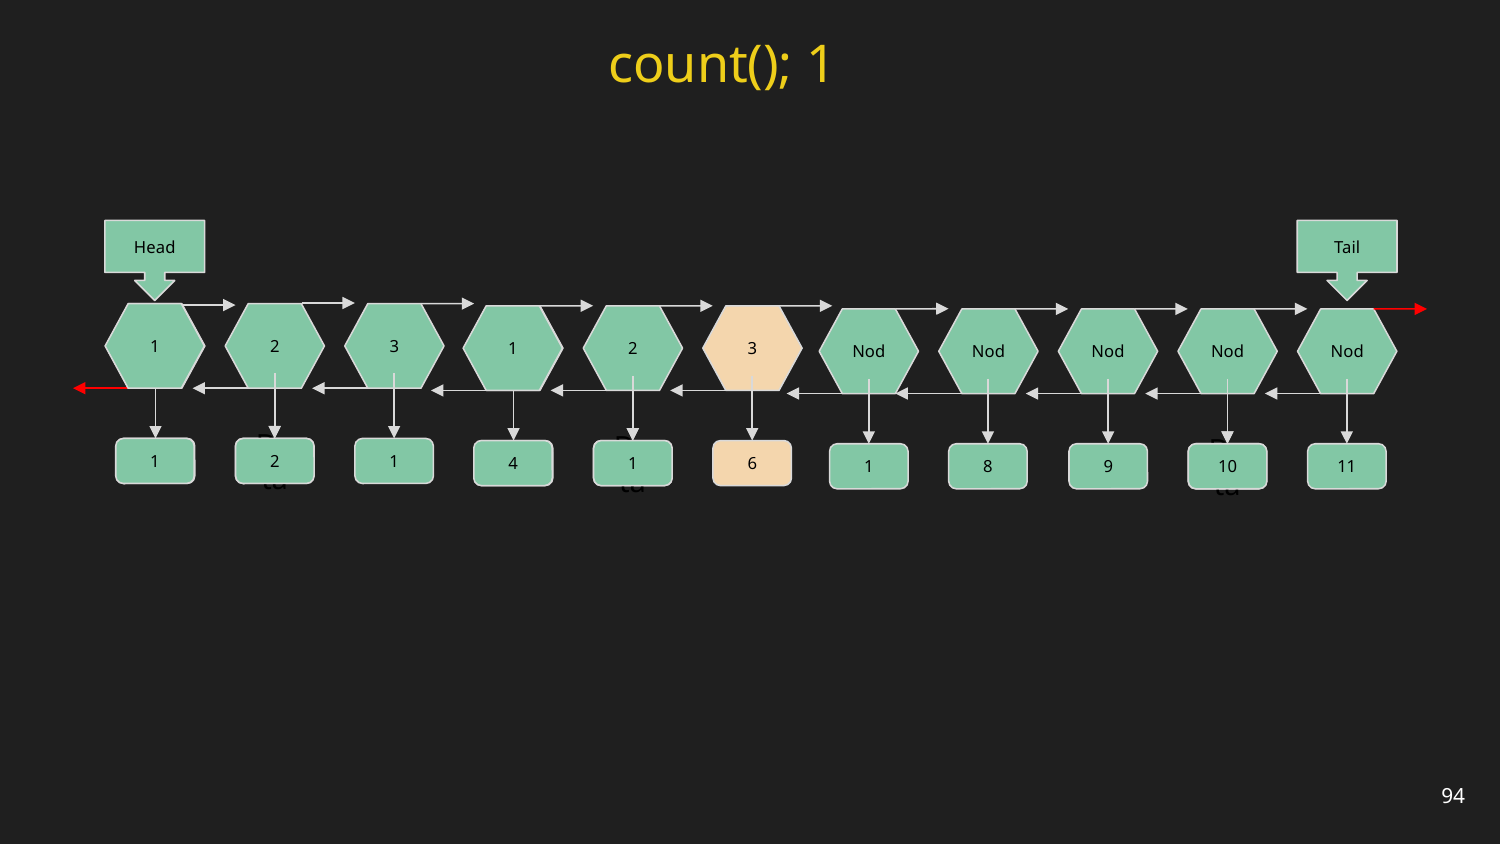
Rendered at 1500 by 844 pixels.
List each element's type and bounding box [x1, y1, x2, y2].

text_box [72, 303, 236, 484]
text_box [104, 220, 205, 301]
text_box [786, 308, 1069, 489]
slide_number [1389, 764, 1480, 830]
text_box [1025, 308, 1189, 489]
text_box [1264, 308, 1428, 489]
text_box [430, 305, 594, 486]
text_box [1297, 220, 1398, 301]
text_box [311, 303, 475, 484]
text_box [1145, 308, 1308, 489]
text_box [550, 305, 713, 486]
text_box [192, 302, 356, 484]
title [593, 14, 1263, 117]
text_box [669, 305, 833, 486]
